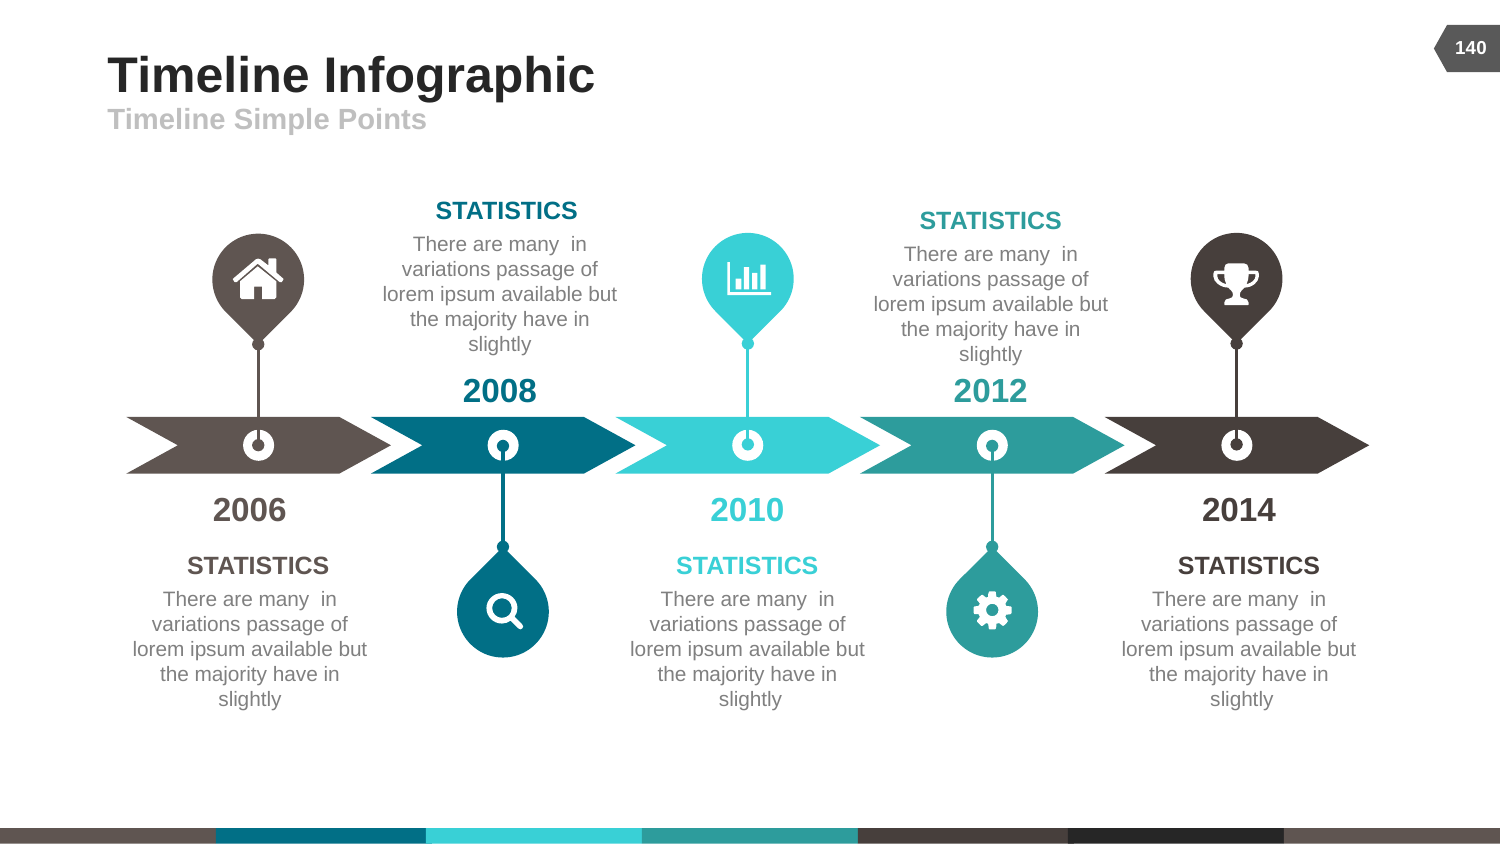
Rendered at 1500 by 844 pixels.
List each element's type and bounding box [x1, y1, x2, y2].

text_box [868, 204, 1114, 367]
text_box [621, 549, 874, 712]
text_box [1190, 232, 1283, 325]
slide_number [1439, 24, 1500, 70]
text_box [1113, 549, 1365, 712]
text_box [377, 194, 623, 358]
text_box [125, 343, 1370, 547]
text_box [953, 368, 1028, 409]
text_box [212, 233, 305, 326]
text_box [456, 565, 550, 658]
list [107, 101, 783, 135]
text_box [701, 232, 794, 325]
text_box [212, 488, 287, 529]
text_box [126, 549, 374, 712]
title [107, 43, 1033, 102]
text_box [946, 565, 1039, 658]
text_box [710, 488, 785, 529]
text_box [1201, 488, 1277, 529]
text_box [462, 368, 538, 409]
